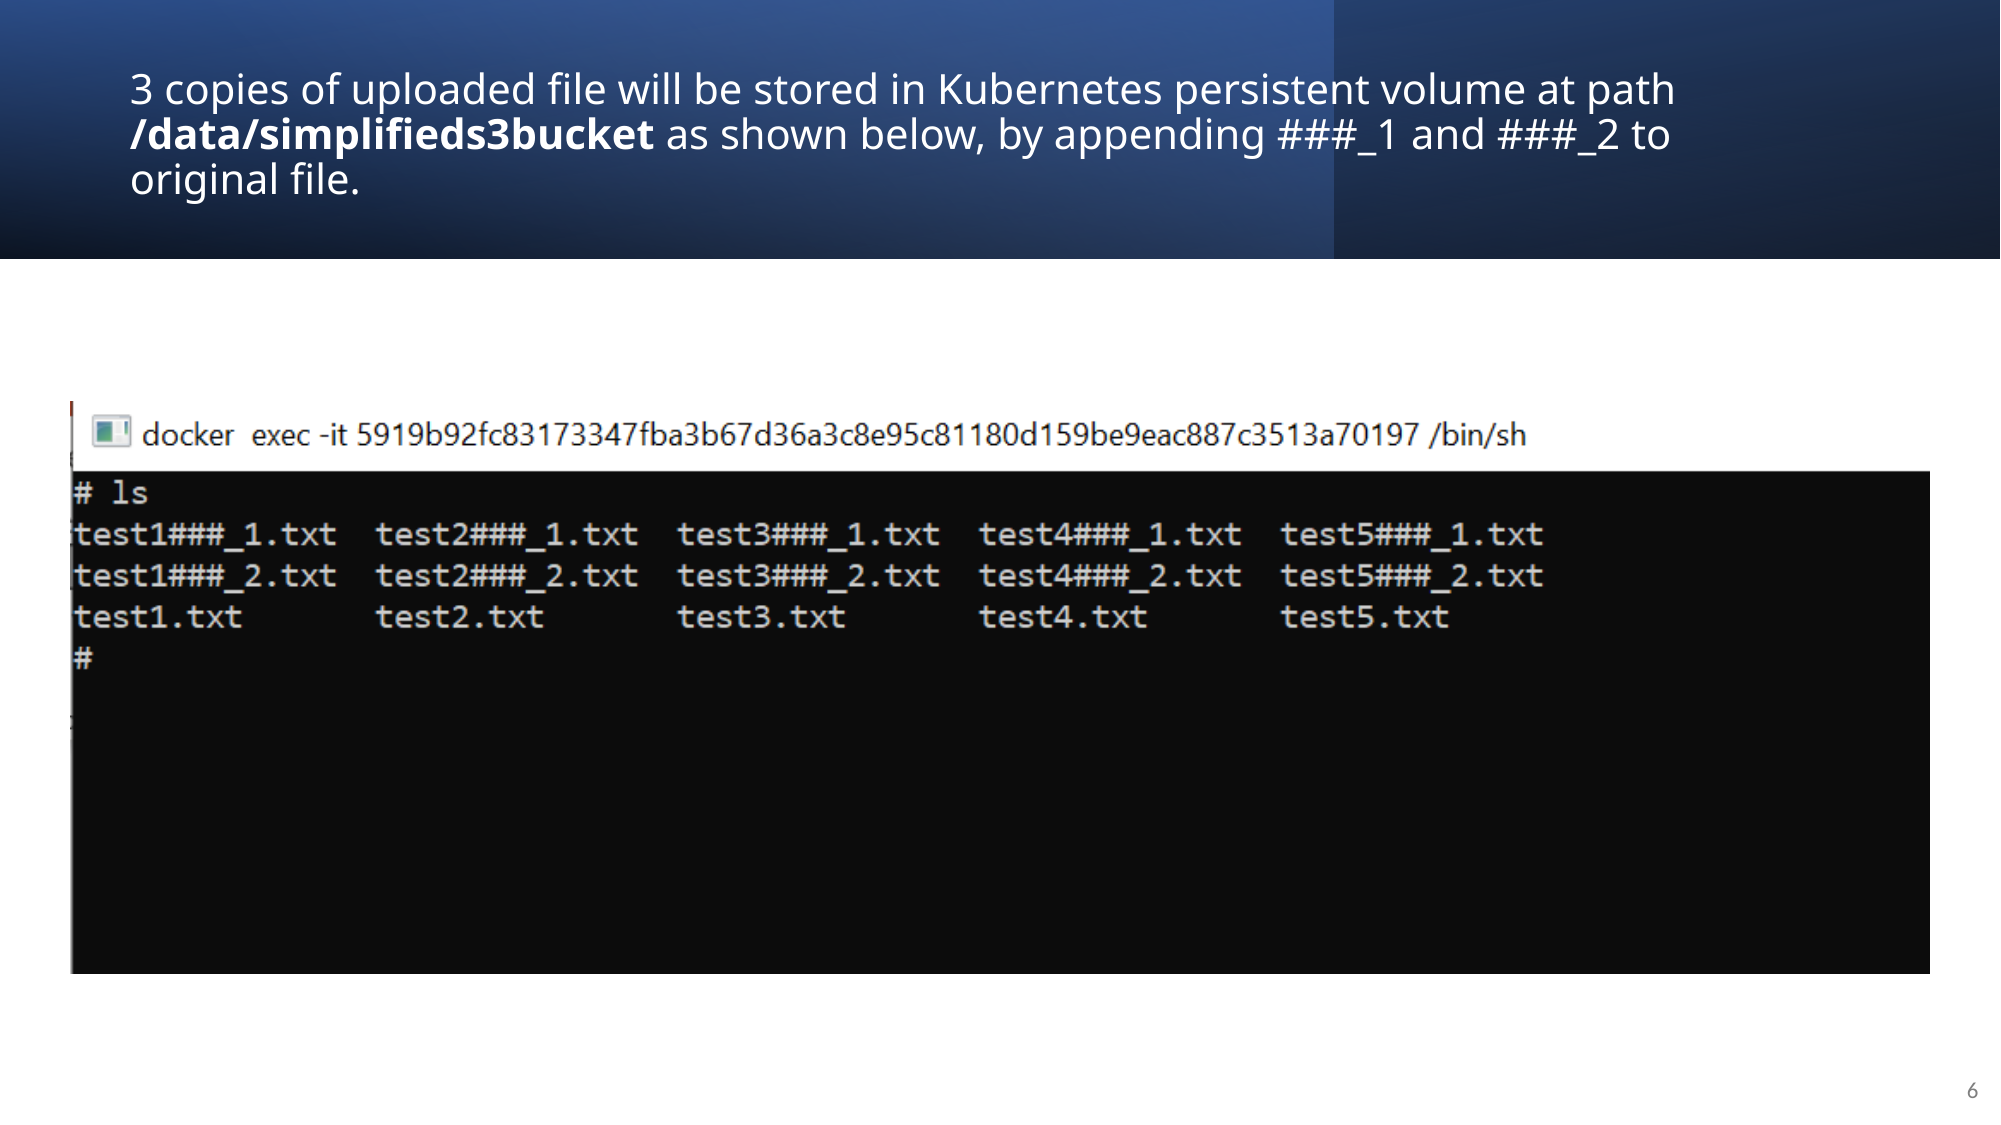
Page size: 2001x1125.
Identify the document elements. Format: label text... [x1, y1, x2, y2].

picture [70, 401, 1930, 974]
title 3 copies of uploaded file will be stored in Kubernetes persistent volume at path /data/simplifieds3bucket as shown below, by appending ###_1 and ###_2 to original file. [114, 40, 1795, 231]
text_box [0, 0, 2000, 259]
slide_number 6 [1920, 1058, 1994, 1119]
text_box [0, 260, 2000, 1125]
